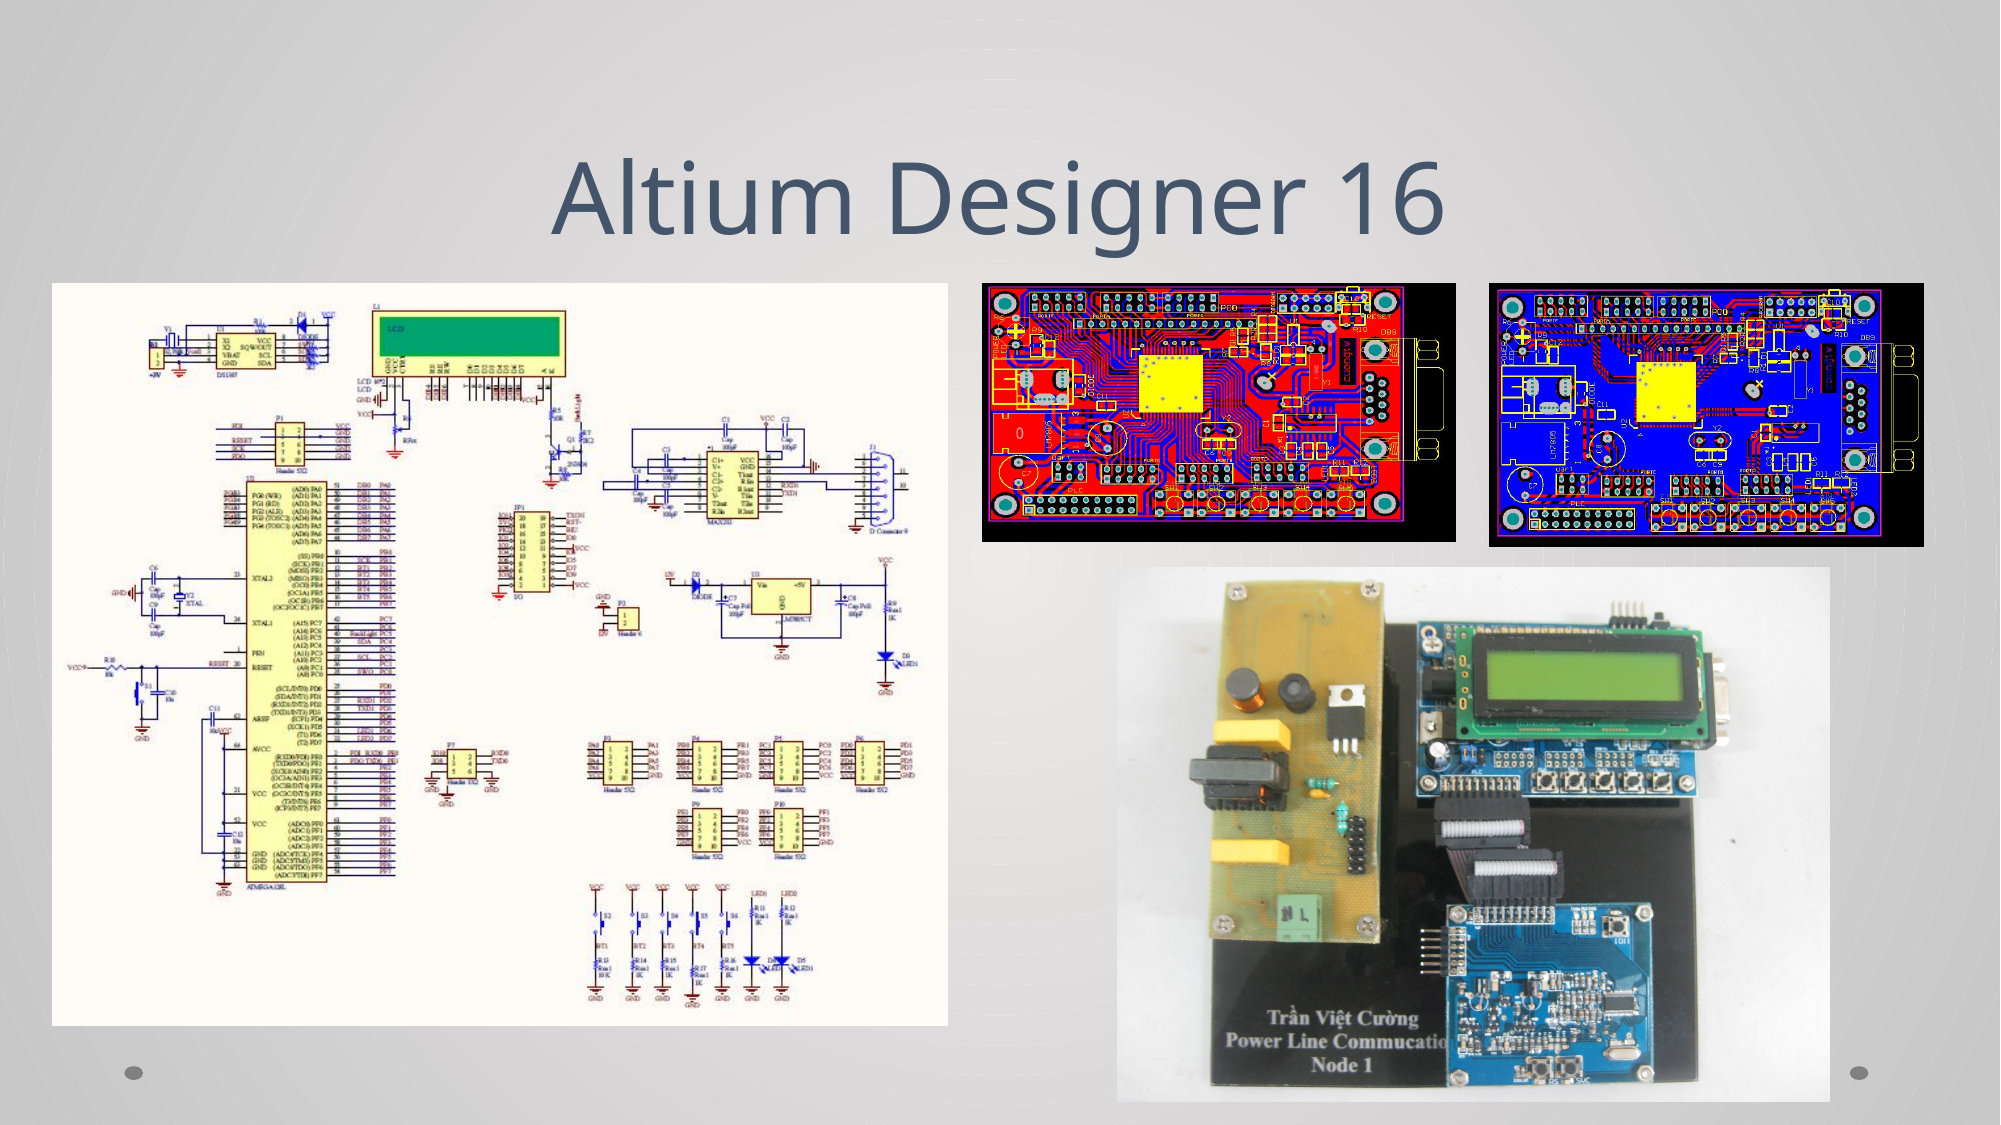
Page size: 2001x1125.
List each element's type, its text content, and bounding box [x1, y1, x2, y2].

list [52, 283, 948, 1026]
title Altium Designer 16 [99, 0, 1900, 263]
picture [1489, 283, 1924, 547]
picture [982, 283, 1456, 542]
picture [1117, 567, 1830, 1102]
